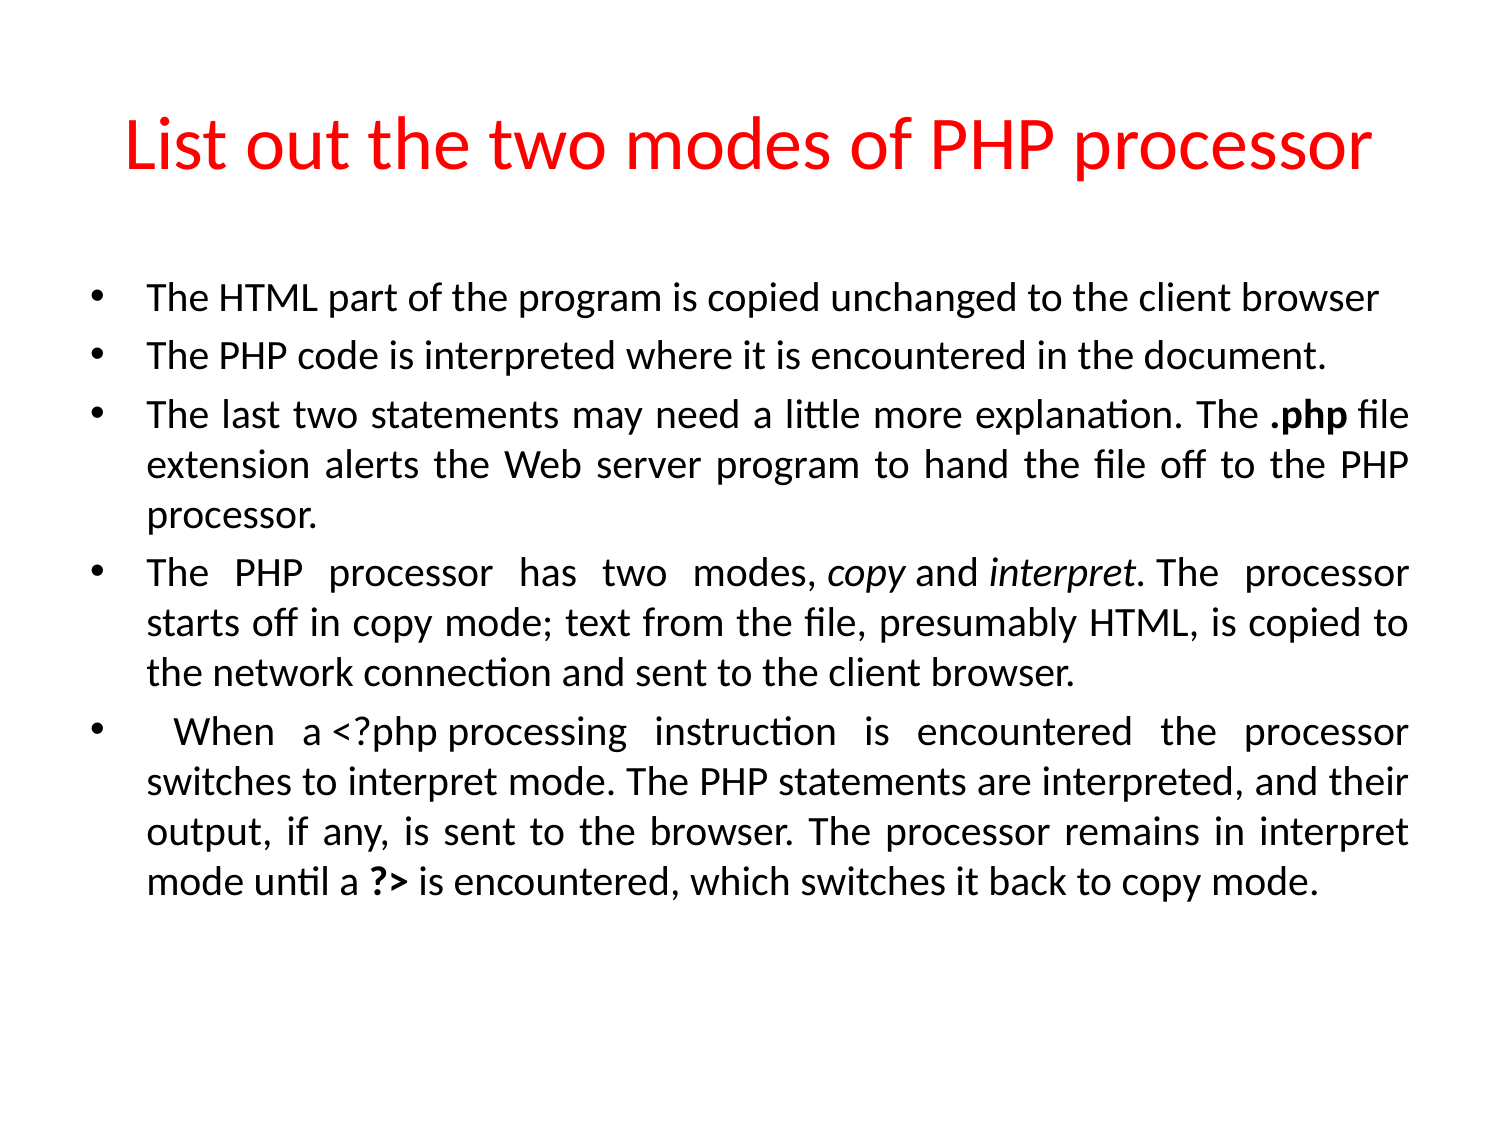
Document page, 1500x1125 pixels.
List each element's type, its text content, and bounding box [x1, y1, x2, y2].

title List out the two modes of PHP processor [75, 45, 1425, 233]
list The HTML part of the program is copied unchanged to the client browser The PHP code is interpreted where it is encountered in the document. The last two statements may need a little more explanation. The .php file extension alerts the Web server program to hand the file off to the PHP processor. The PHP processor has two modes, copy and interpret. The processor starts off in copy mode; text from the file, presumably HTML, is copied to the network connection and sent to the client browser. When a <?php processing instruction is encountered the processor switches to interpret mode. The PHP statements are interpreted, and their output, if any, is sent to the browser. The processor remains in interpret mode until a ?> is encountered, which switches it back to copy mode. [75, 262, 1425, 1005]
